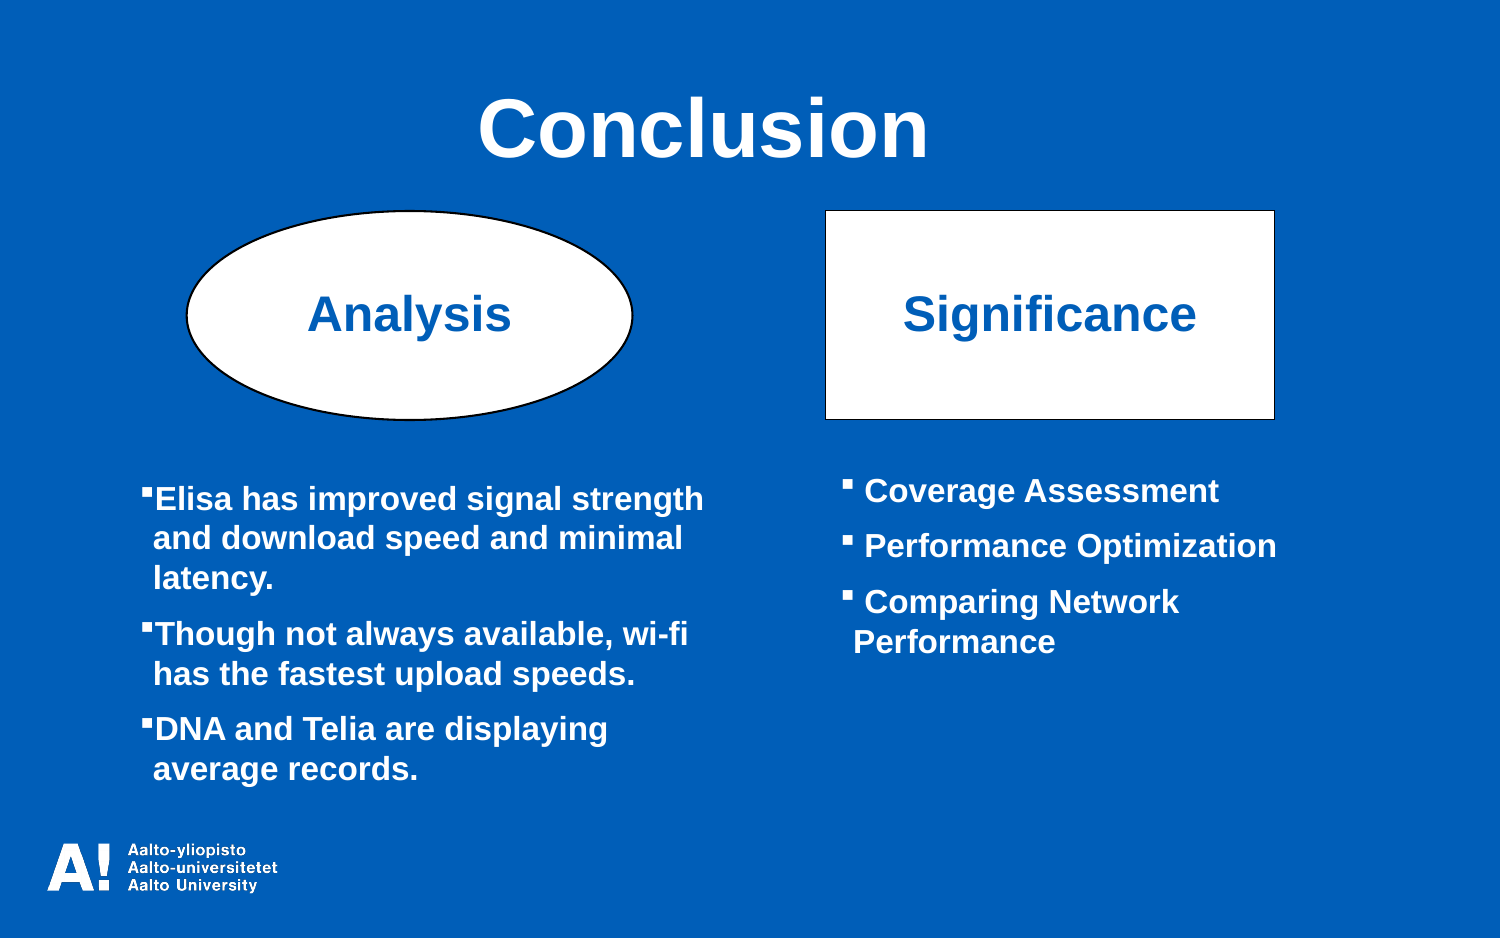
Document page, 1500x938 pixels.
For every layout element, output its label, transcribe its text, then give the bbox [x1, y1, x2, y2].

list Significance [825, 210, 1275, 420]
picture [0, 796, 324, 938]
list Conclusion [477, 73, 1500, 256]
text_box Elisa has improved signal strength and download speed and minimal latency. Though not always available, wi-fi has the fastest upload speeds. DNA and Telia are displaying average records. [139, 476, 713, 849]
text_box Analysis [186, 211, 633, 421]
list Coverage Assessment Performance Optimization Comparing Network Performance [840, 469, 1389, 841]
